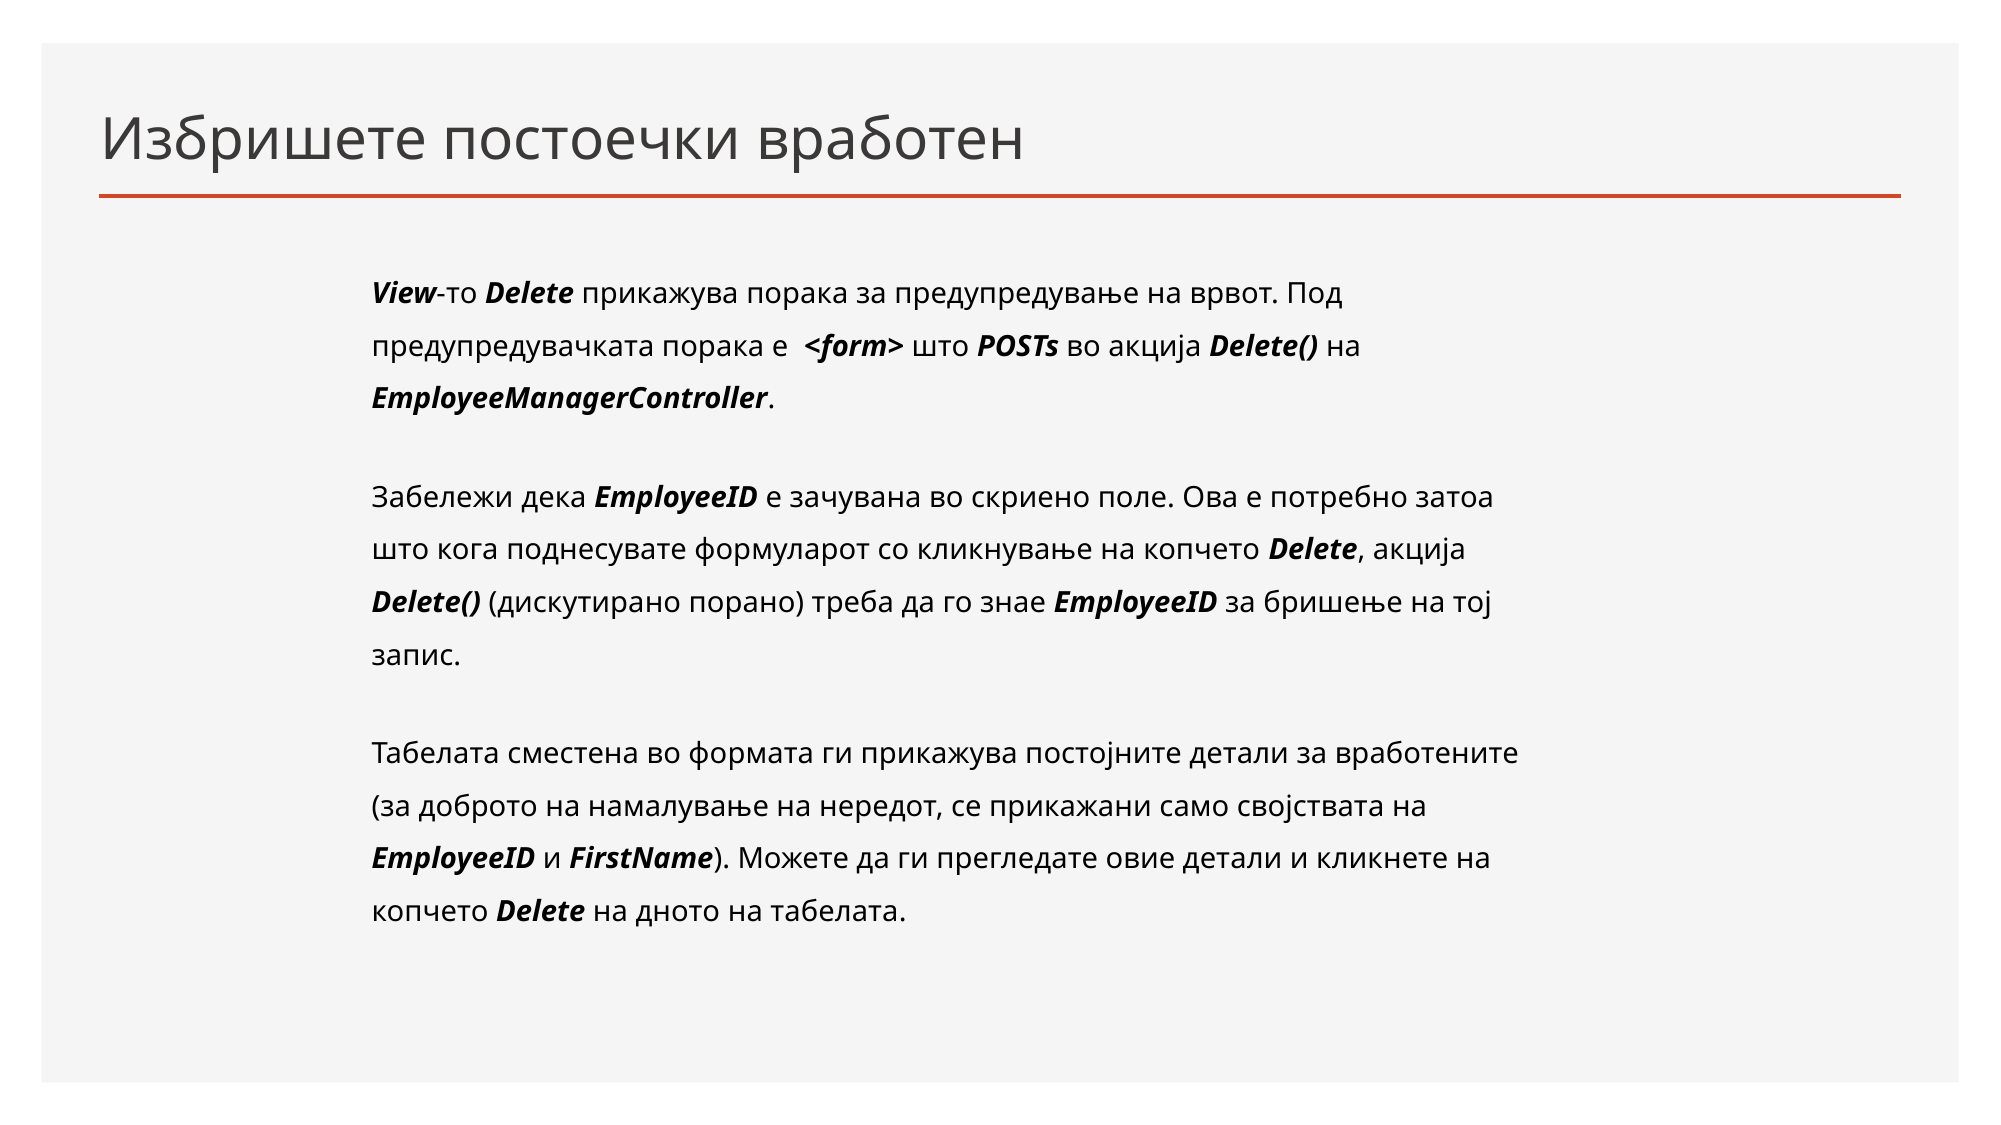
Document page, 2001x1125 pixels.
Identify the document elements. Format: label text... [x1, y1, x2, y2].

list View-то Delete прикажува порака за предупредување на врвот. Под предупредувачката порака е <form> што POSTs во акција Delete() на EmployeeManagerController. Забележи дека EmployeeID е зачувана во скриено поле. Ова е потребно затоа што кога поднесувате формуларот со кликнување на копчето Delete, акција Delete() (дискутирано порано) треба да го знае EmployeeID за бришење на тој запис. Табелата сместена во формата ги прикажува постојните детали за вработените (за доброто на намалување на нередот, се прикажани само својствата на EmployeeID и FirstName). Можете да ги прегледате овие детали и кликнете на копчето Delete на дното на табелата. [356, 249, 1573, 1052]
title Избришете постоечки вработен [85, 73, 1214, 179]
